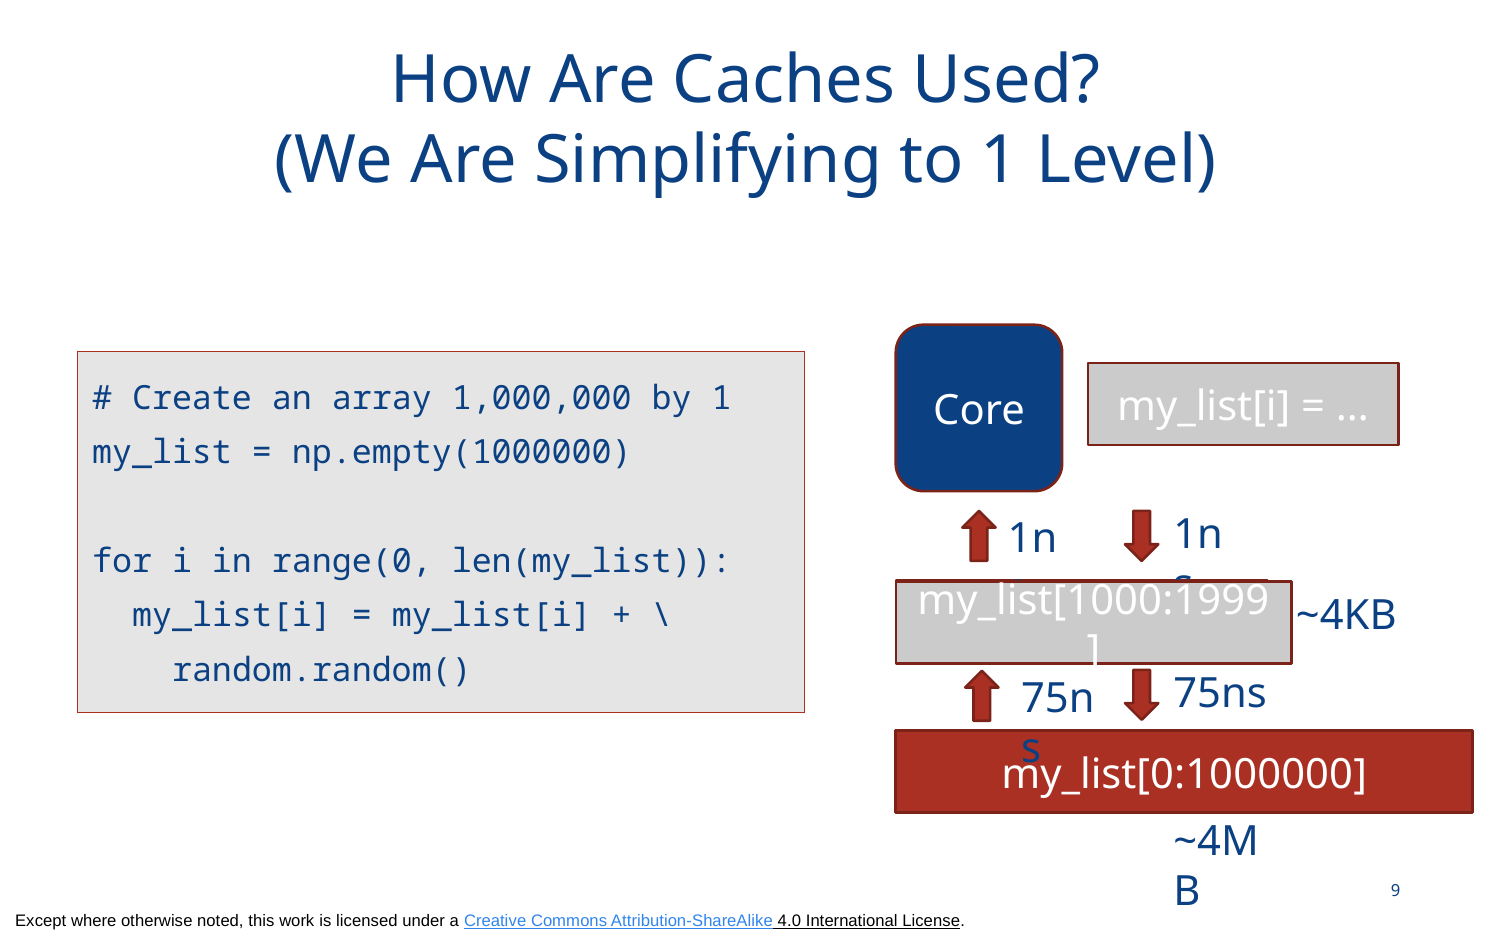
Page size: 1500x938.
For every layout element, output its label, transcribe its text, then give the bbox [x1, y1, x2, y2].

text_box 1ns [992, 503, 1088, 581]
title How Are Caches Used? (We Are Simplifying to 1 Level) [77, 26, 1416, 205]
slide_number 9 [1347, 866, 1416, 917]
text_box my_list[i] = … [1087, 363, 1399, 446]
text_box [965, 670, 999, 721]
text_box Core [895, 324, 1063, 492]
text_box 75ns [1006, 664, 1125, 779]
text_box my_list[1000:1999] [895, 581, 1292, 664]
list # Create an array 1,000,000 by 1 my_list = np.empty(1000000) for i in range(0, len(my_list)): my_list[i] = my_list[i] + \ random.random() [77, 351, 805, 713]
text_box [1125, 510, 1158, 561]
text_box 1ns [1158, 498, 1254, 581]
text_box [962, 510, 992, 561]
text_box [1125, 669, 1158, 720]
text_box 75ns [1158, 664, 1292, 723]
text_box my_list[0:1000000] [895, 730, 1473, 813]
text_box ~4MB [1158, 806, 1299, 922]
text_box ~4KB [1280, 580, 1414, 646]
